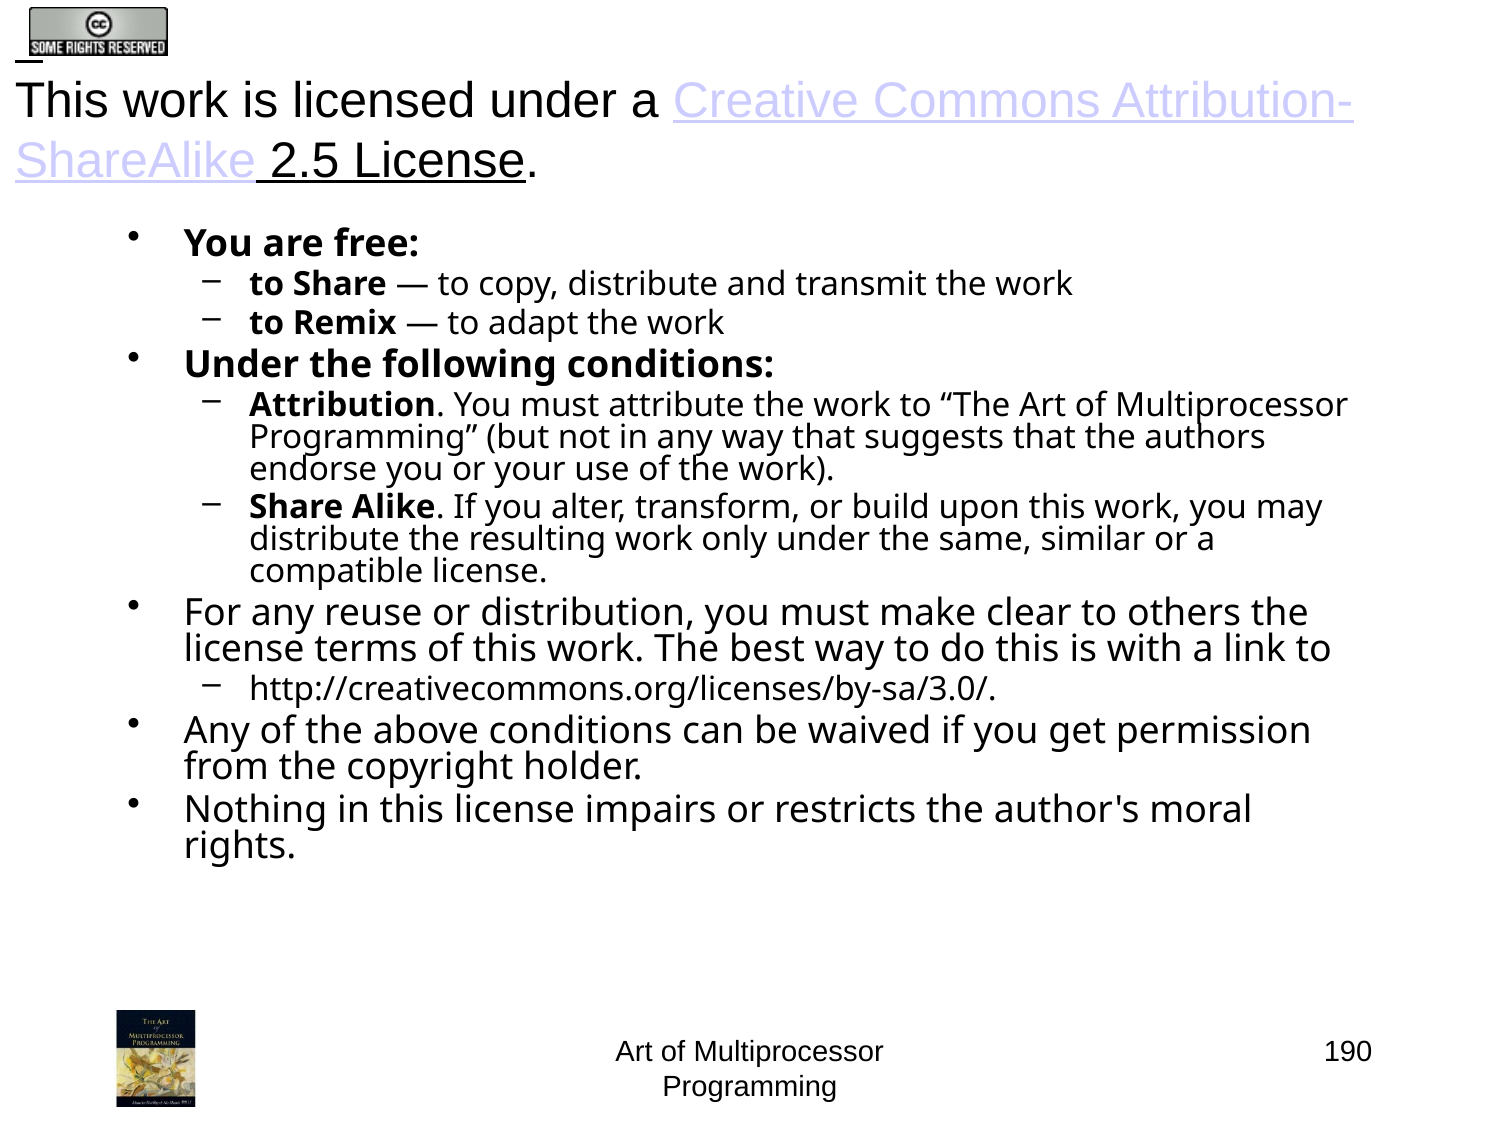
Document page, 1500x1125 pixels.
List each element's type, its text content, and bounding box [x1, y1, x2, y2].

picture [107, 1010, 204, 1107]
text_box You are free: to Share — to copy, distribute and transmit the work to Remix — to adapt the work Under the following conditions: Attribution. You must attribute the work to “The Art of Multiprocessor Programming” (but not in any way that suggests that the authors endorse you or your use of the work). Share Alike. If you alter, transform, or build upon this work, you may distribute the resulting work only under the same, similar or a compatible license. For any reuse or distribution, you must make clear to others the license terms of this work. The best way to do this is with a link to http://creativecommons.org/licenses/by-sa/3.0/. Any of the above conditions can be waived if you get permission from the copyright holder. Nothing in this license impairs or restricts the author's moral rights. [112, 220, 1388, 1000]
slide_number 190 [1074, 1024, 1388, 1101]
picture [29, 7, 168, 57]
footer Art of Multiprocessor Programming [512, 1025, 988, 1100]
text_box This work is licensed under a Creative Commons Attribution-ShareAlike 2.5 License. [0, 0, 1500, 195]
